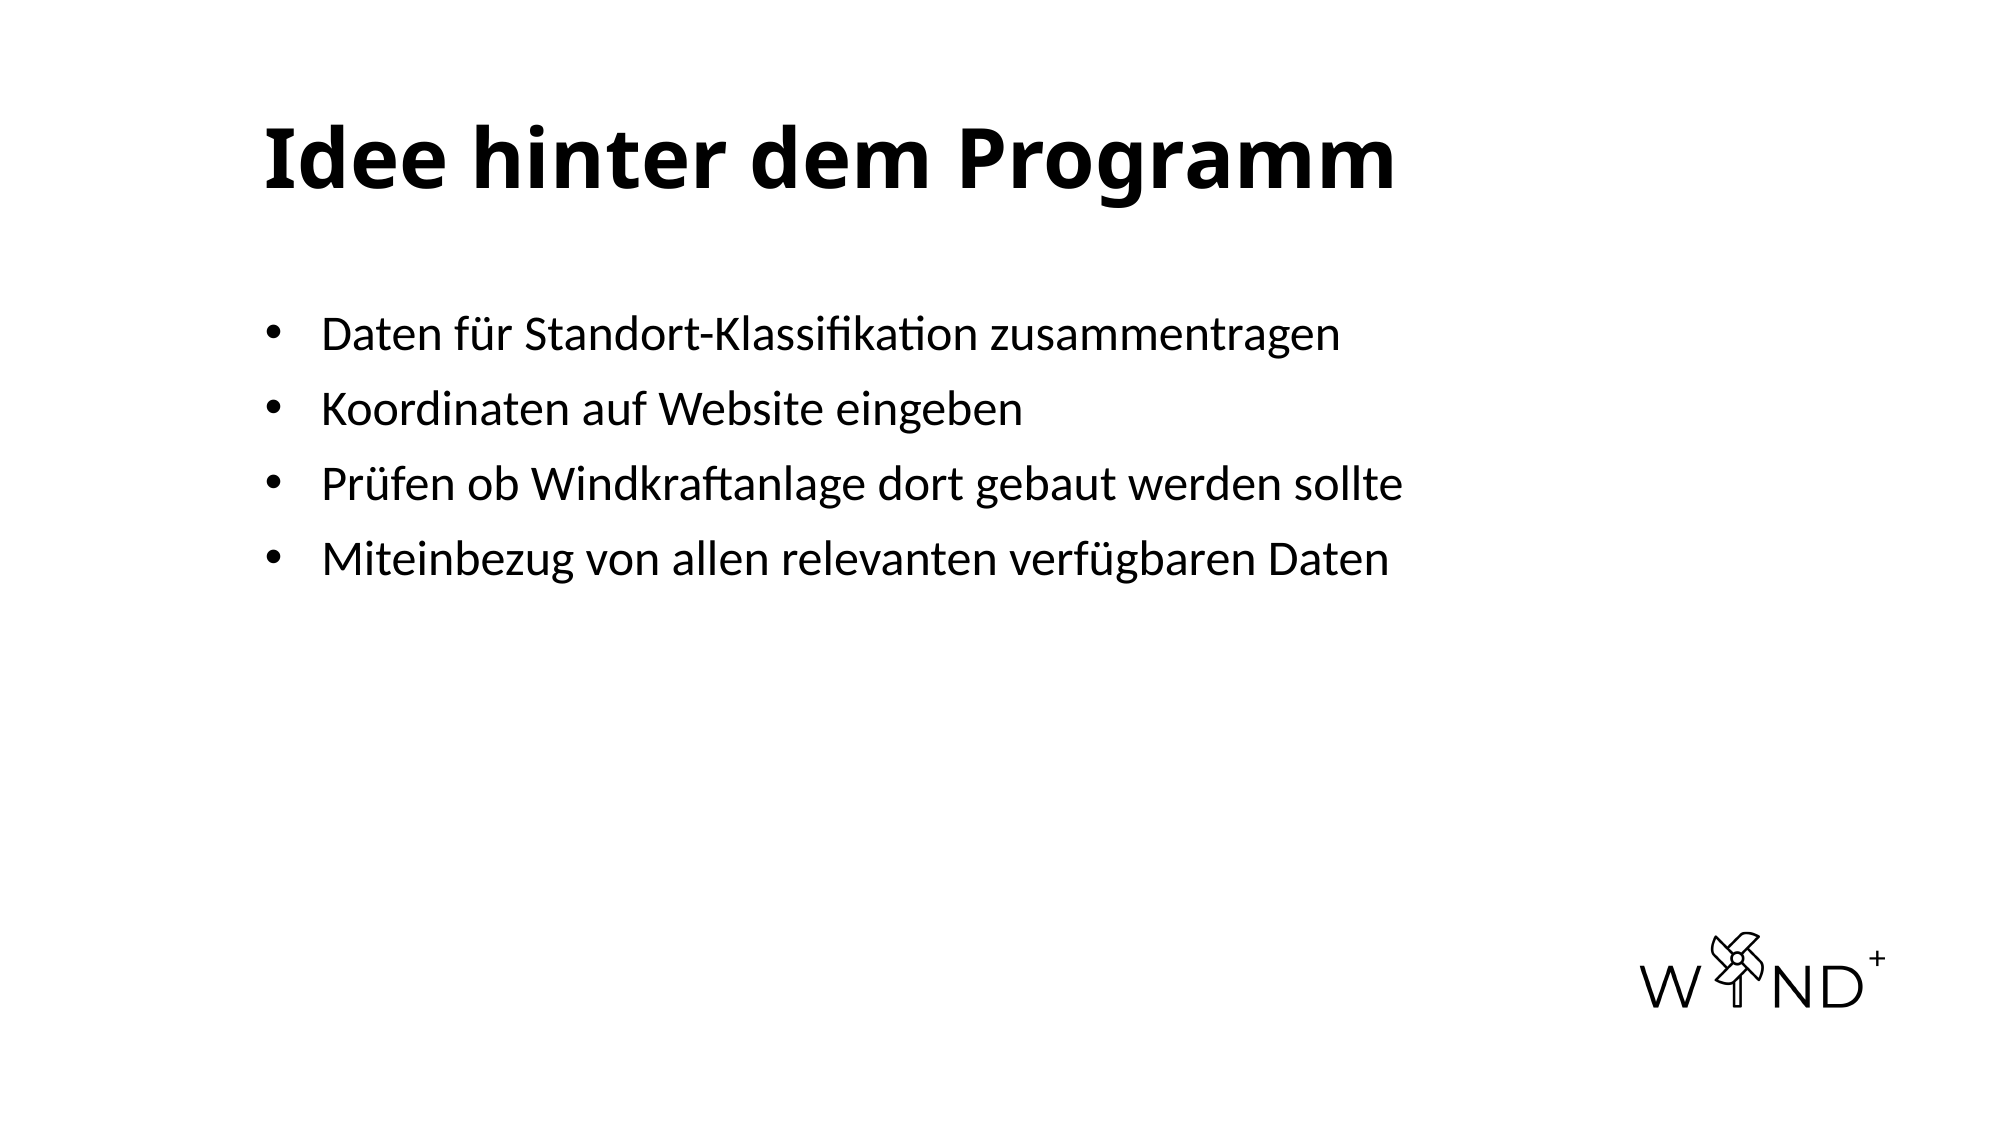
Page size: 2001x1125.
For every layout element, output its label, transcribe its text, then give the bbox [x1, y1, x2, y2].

picture [1630, 919, 1895, 1023]
title Idee hinter dem Programm [249, 48, 1750, 215]
subtitle Daten für Standort-Klassifikation zusammentragen Koordinaten auf Website eingeben Prüfen ob Windkraftanlage dort gebaut werden sollte Miteinbezug von allen relevanten verfügbaren Daten [249, 299, 1750, 863]
